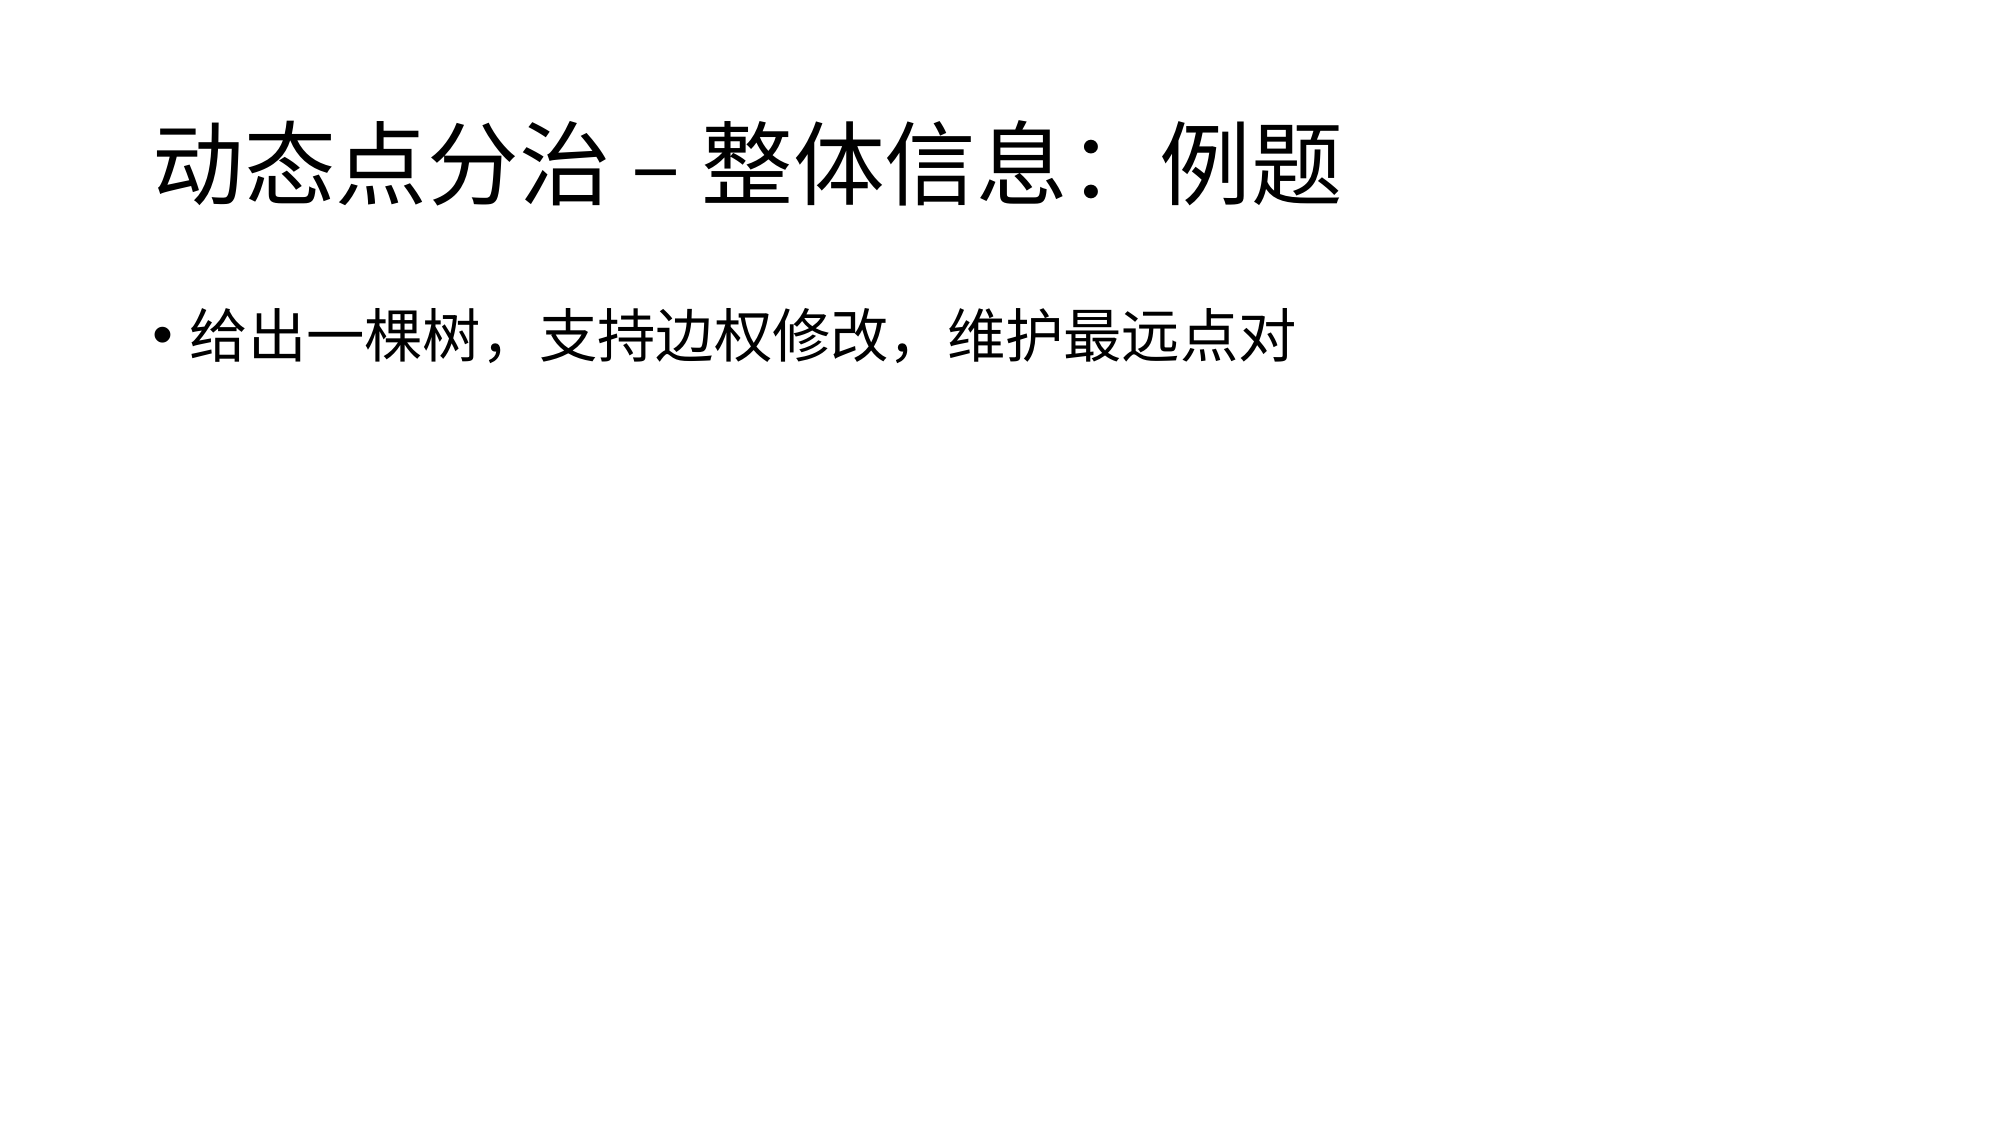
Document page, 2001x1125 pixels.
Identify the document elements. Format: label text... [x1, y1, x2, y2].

title 动态点分治 – 整体信息：例题 [137, 59, 1863, 278]
